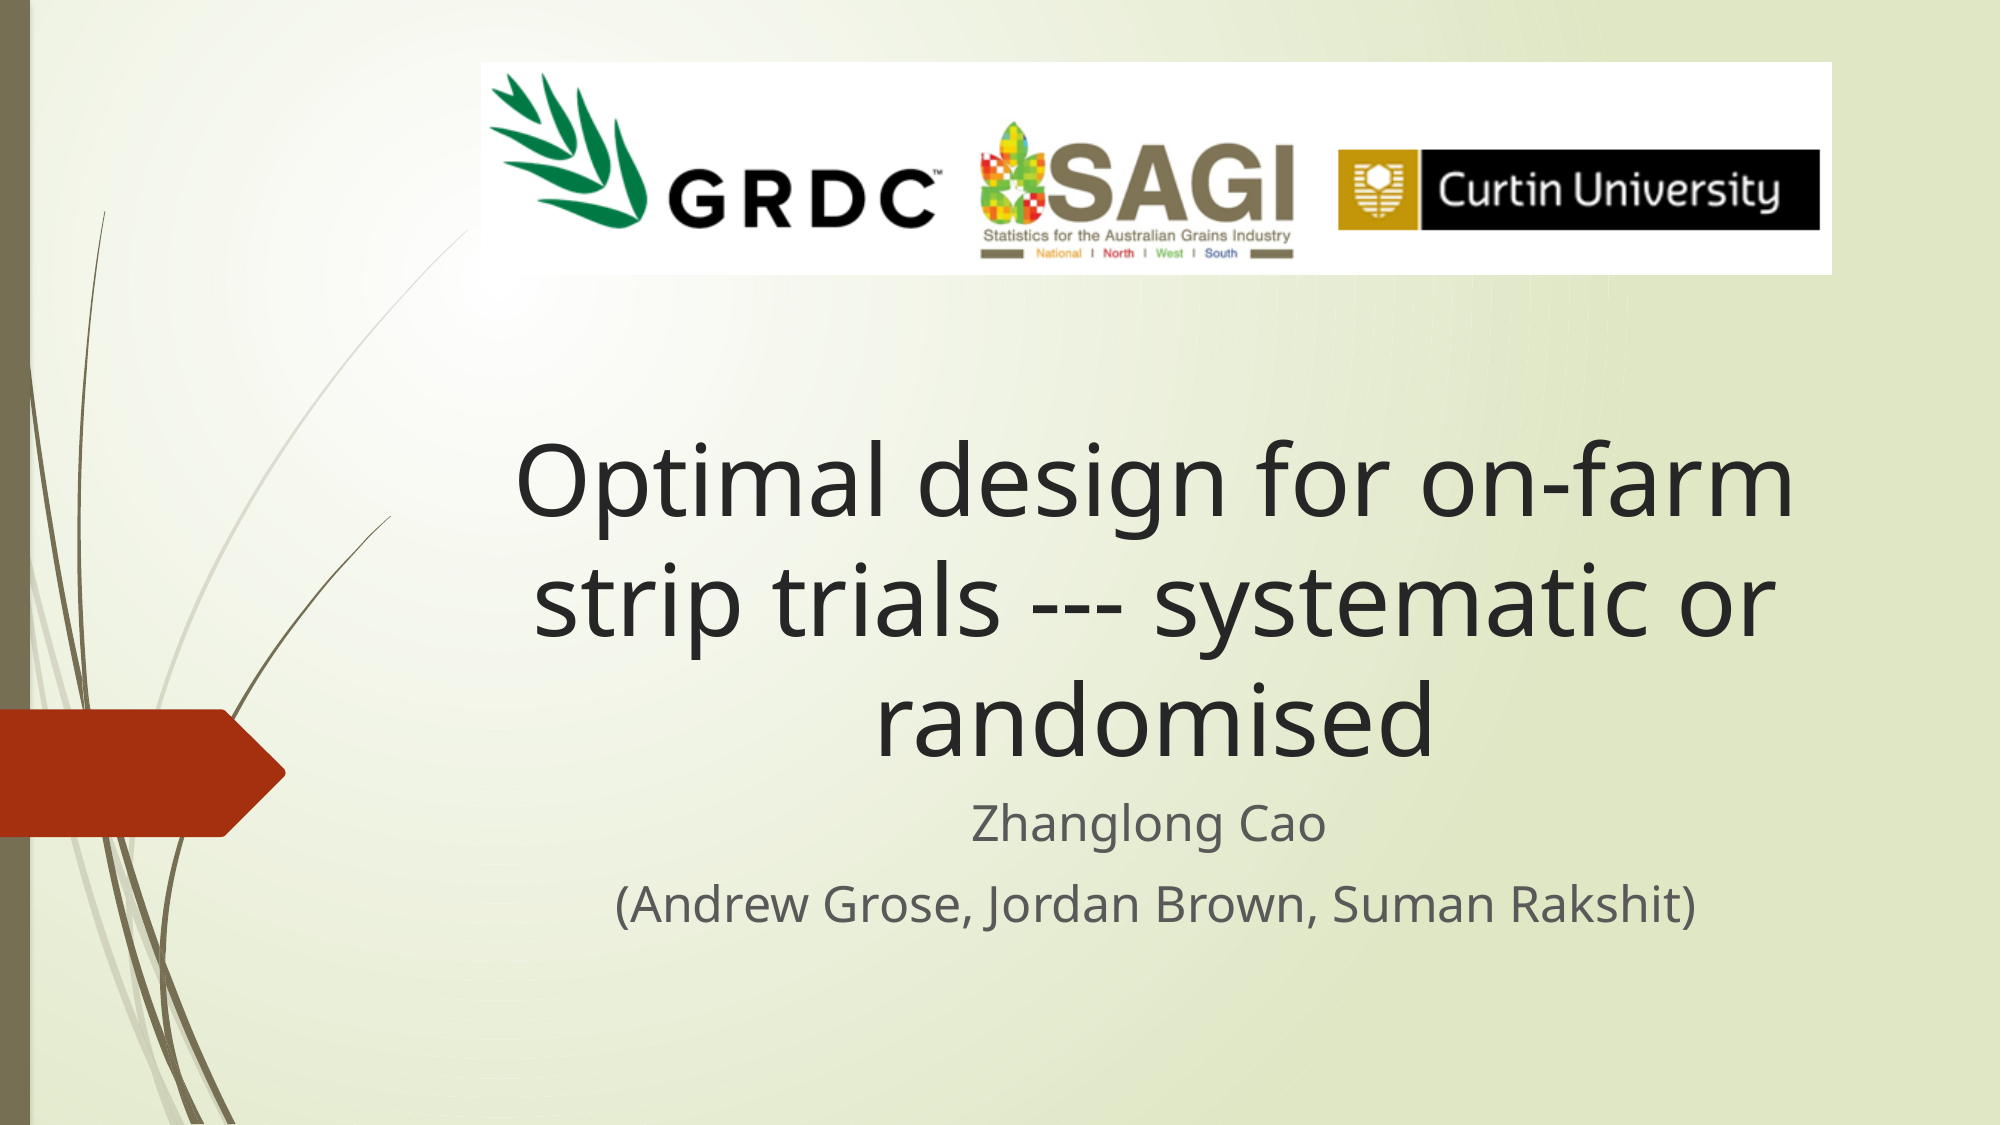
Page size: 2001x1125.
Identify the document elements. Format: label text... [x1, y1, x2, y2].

picture [480, 61, 1832, 275]
title Optimal design for on-farm strip trials --- systematic or randomised [424, 412, 1888, 783]
subtitle Zhanglong Cao (Andrew Grose, Jordan Brown, Suman Rakshit) [424, 783, 1888, 969]
